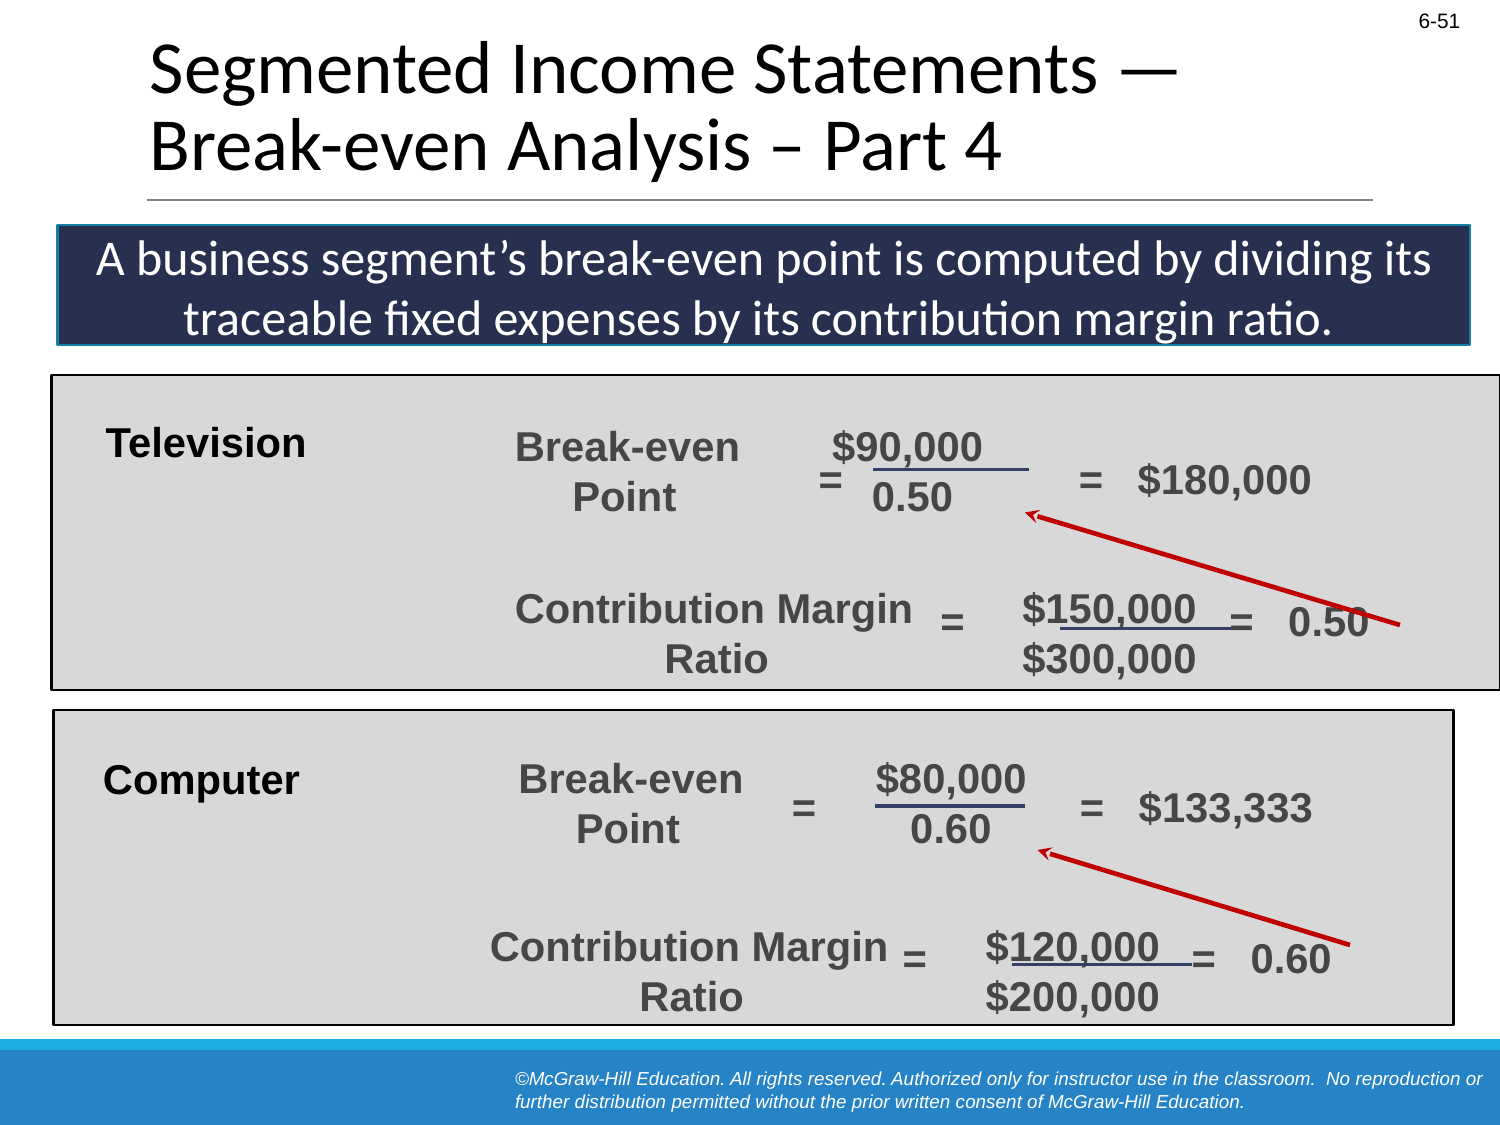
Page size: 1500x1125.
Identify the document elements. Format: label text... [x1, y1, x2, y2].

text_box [51, 374, 1500, 691]
title Segmented Income Statements — Break-even Analysis – Part 4 [134, 24, 1373, 194]
text_box A business segment’s break-even point is computed by dividing its traceable fixed expenses by its contribution margin ratio. [57, 224, 1471, 346]
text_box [53, 709, 1463, 1029]
